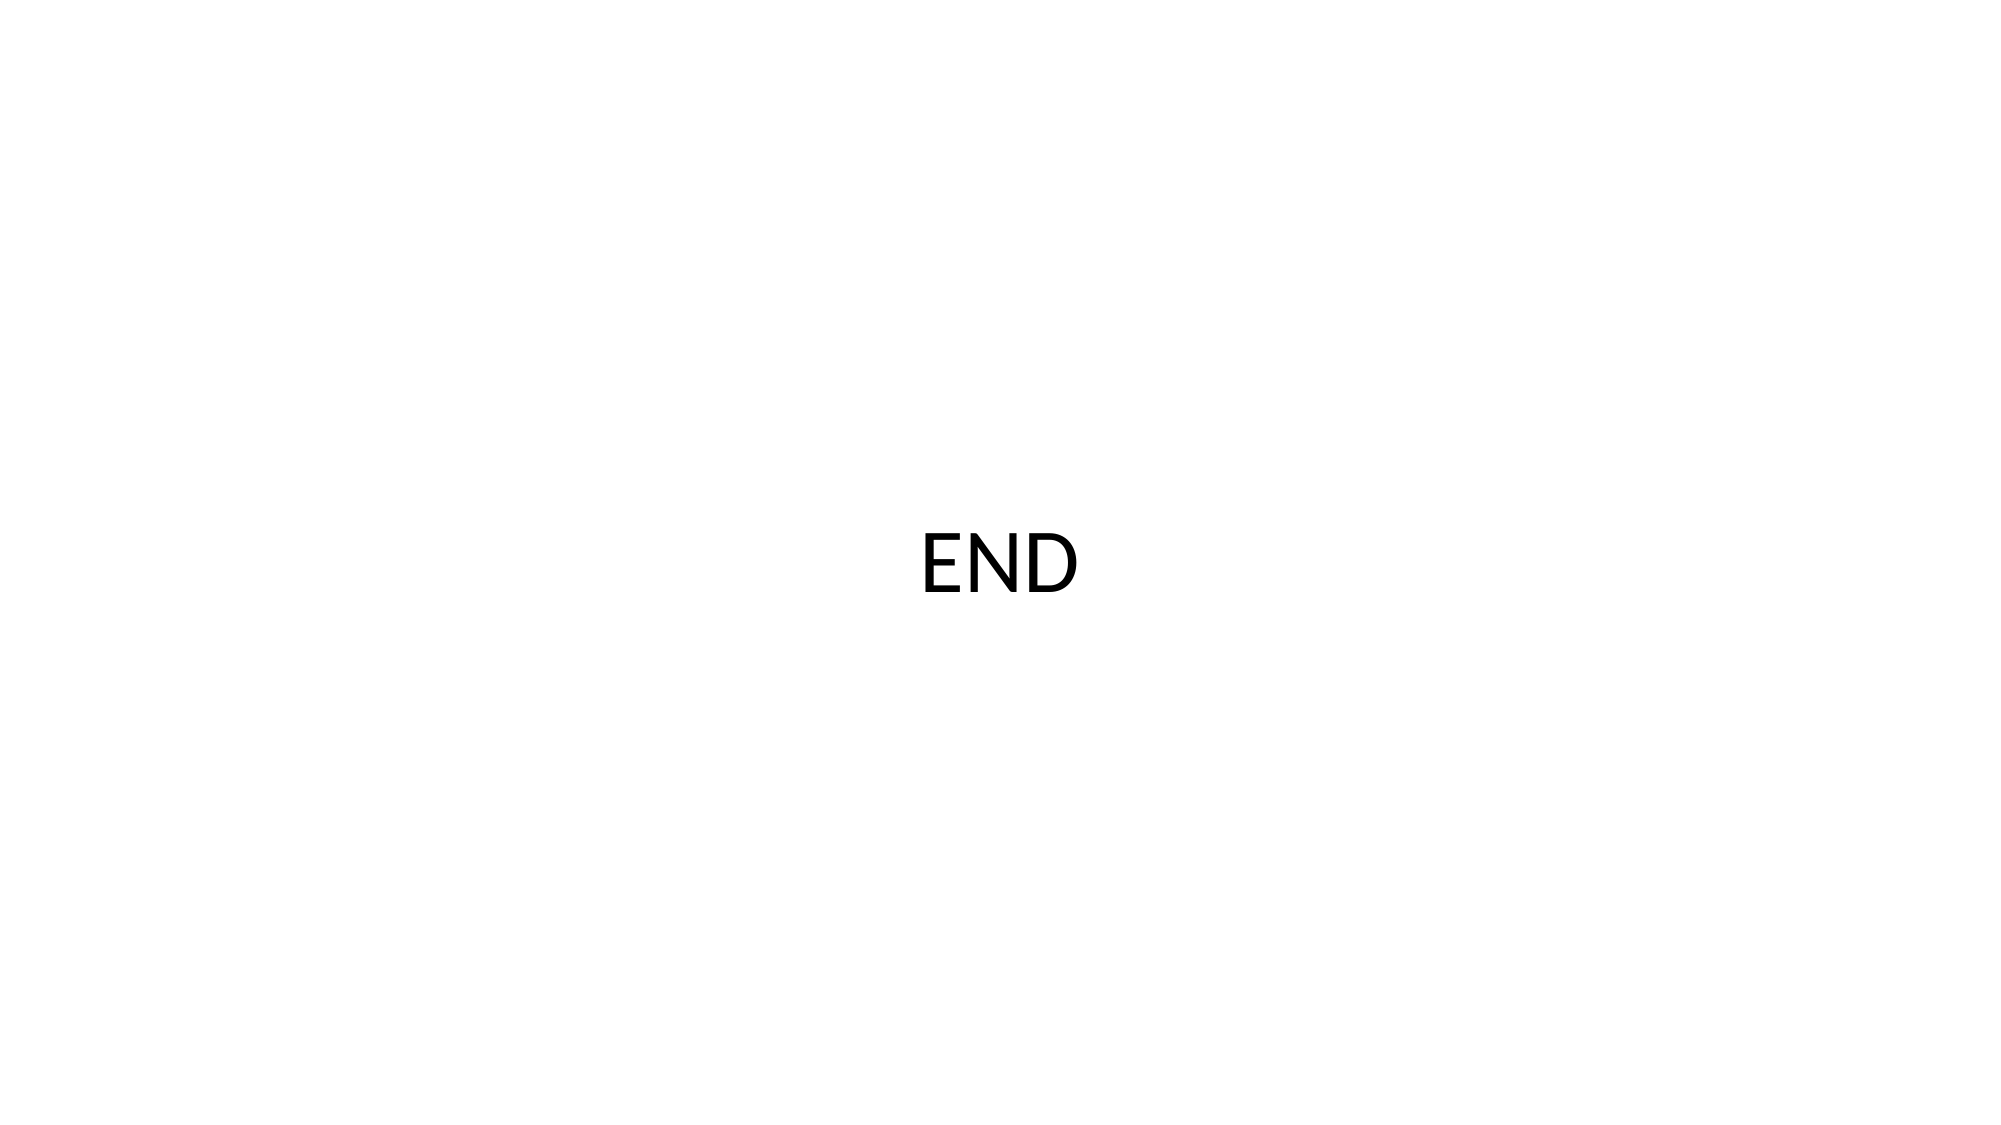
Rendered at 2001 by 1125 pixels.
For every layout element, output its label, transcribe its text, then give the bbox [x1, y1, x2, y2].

title END [137, 453, 1863, 672]
